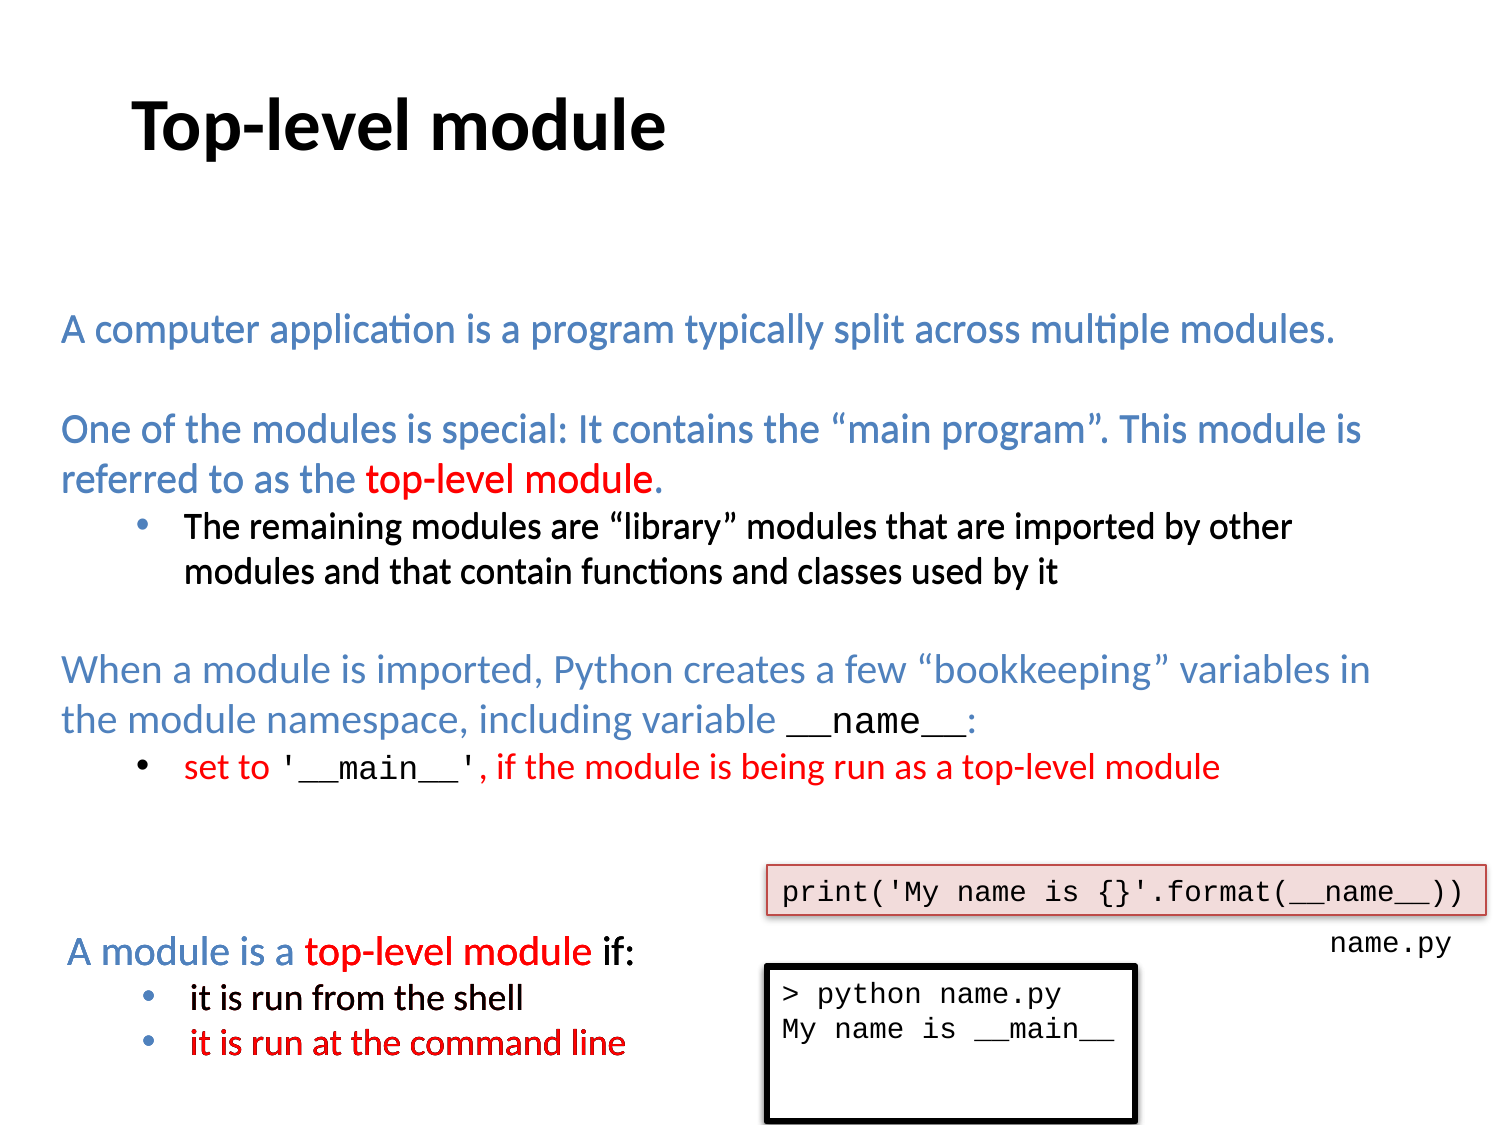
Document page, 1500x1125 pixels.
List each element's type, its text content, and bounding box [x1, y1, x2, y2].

text_box > python name.py My name is __main__ [766, 966, 1136, 1122]
text_box Top-level module [116, 0, 1500, 242]
text_box A module is a top-level module if: it is run from the shell it is run at the command line [52, 915, 651, 1071]
text_box A computer application is a program typically split across multiple modules. One of the modules is special: It contains the “main program”. This module is referred to as the top-level module. The remaining modules are “library” modules that are imported by other modules and that contain functions and classes used by it When a module is imported, Python creates a few “bookkeeping” variables in the module namespace, including variable __name__: set to '__main__', if the module is being run as a top-level module [46, 294, 1443, 885]
text_box print('My name is {}'.format(__name__)) [766, 864, 1487, 916]
text_box name.py [1314, 915, 1468, 966]
